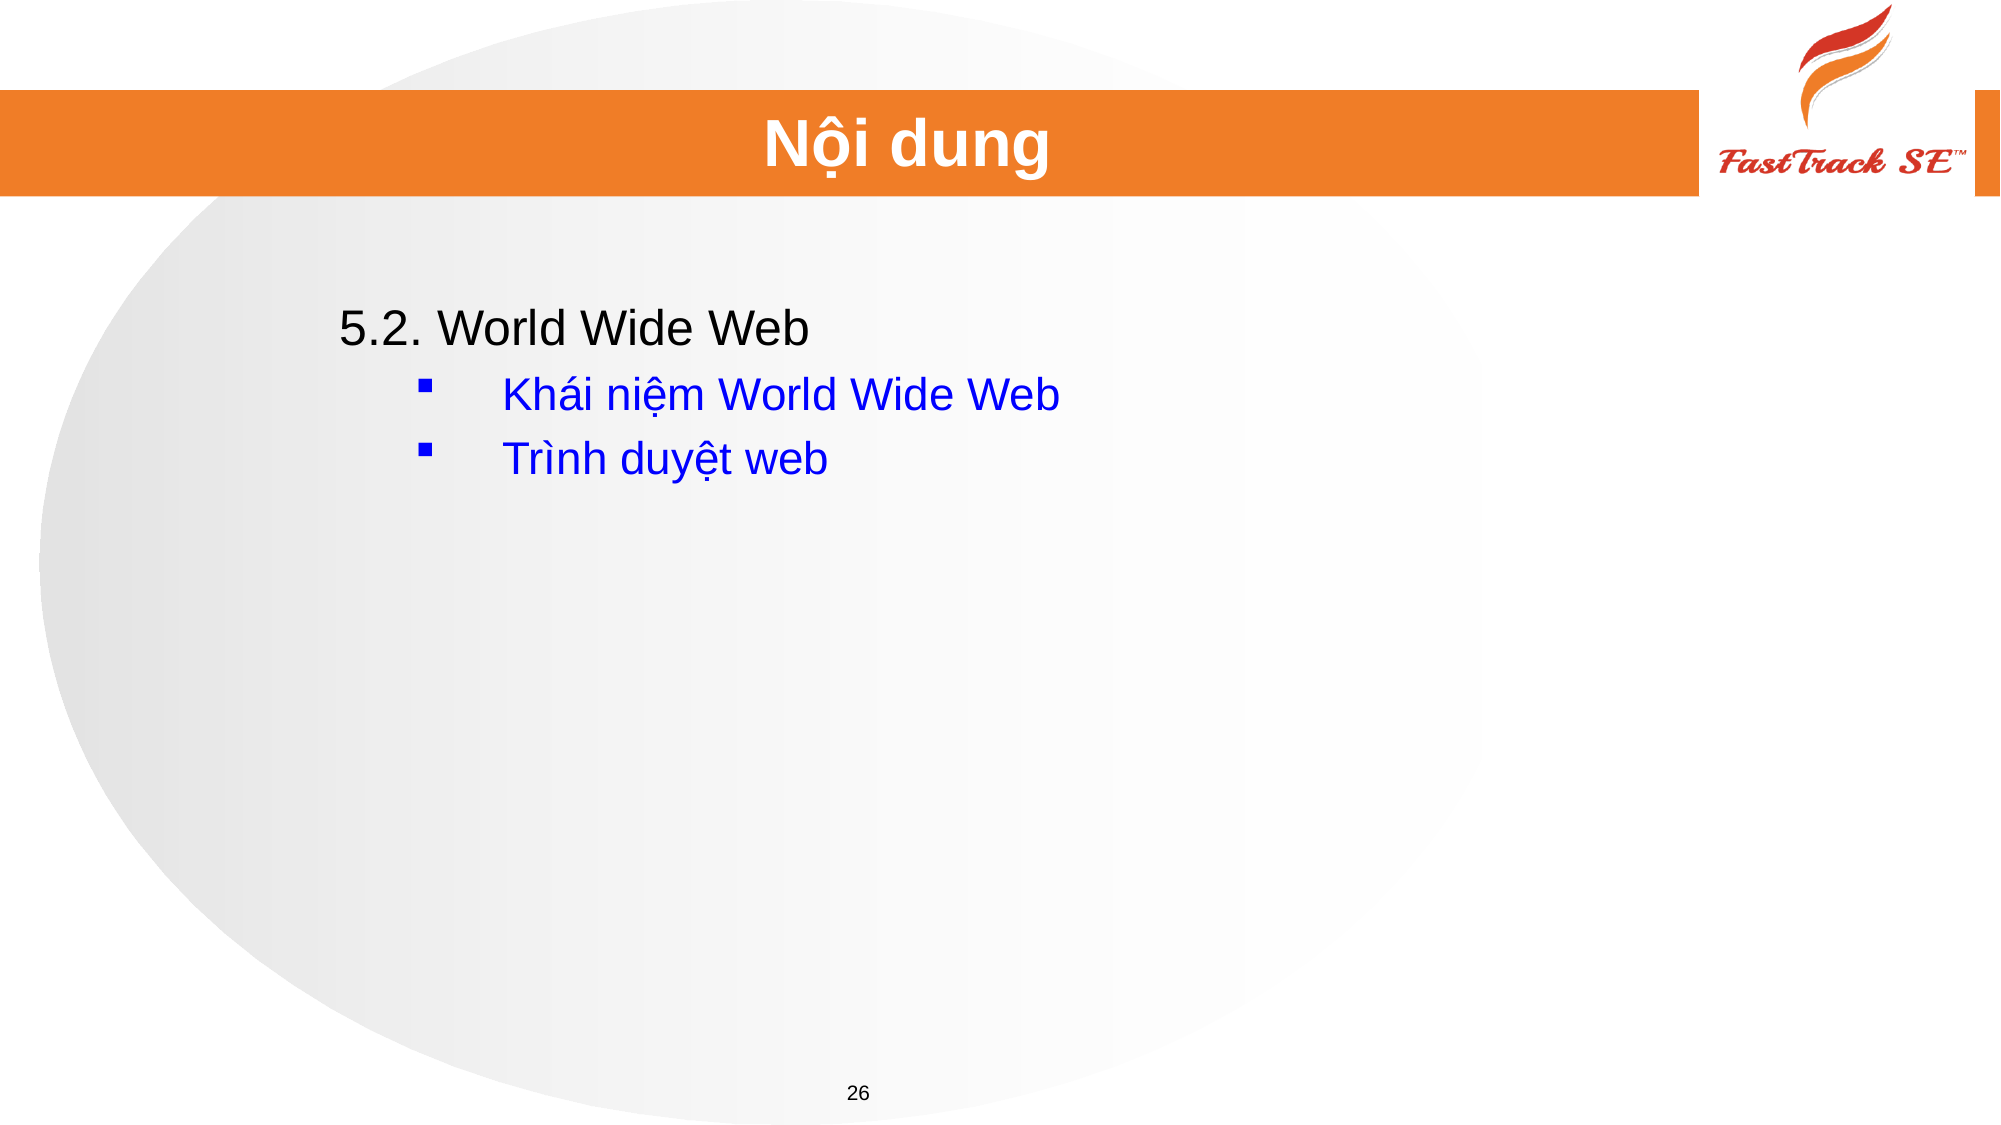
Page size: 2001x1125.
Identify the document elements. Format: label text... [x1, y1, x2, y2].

slide_number 26 [766, 1071, 950, 1115]
picture [1700, 0, 1975, 192]
list 5.2. World Wide Web Khái niệm World Wide Web Trình duyệt web [324, 287, 1675, 938]
title Nội dung [249, 99, 1567, 180]
